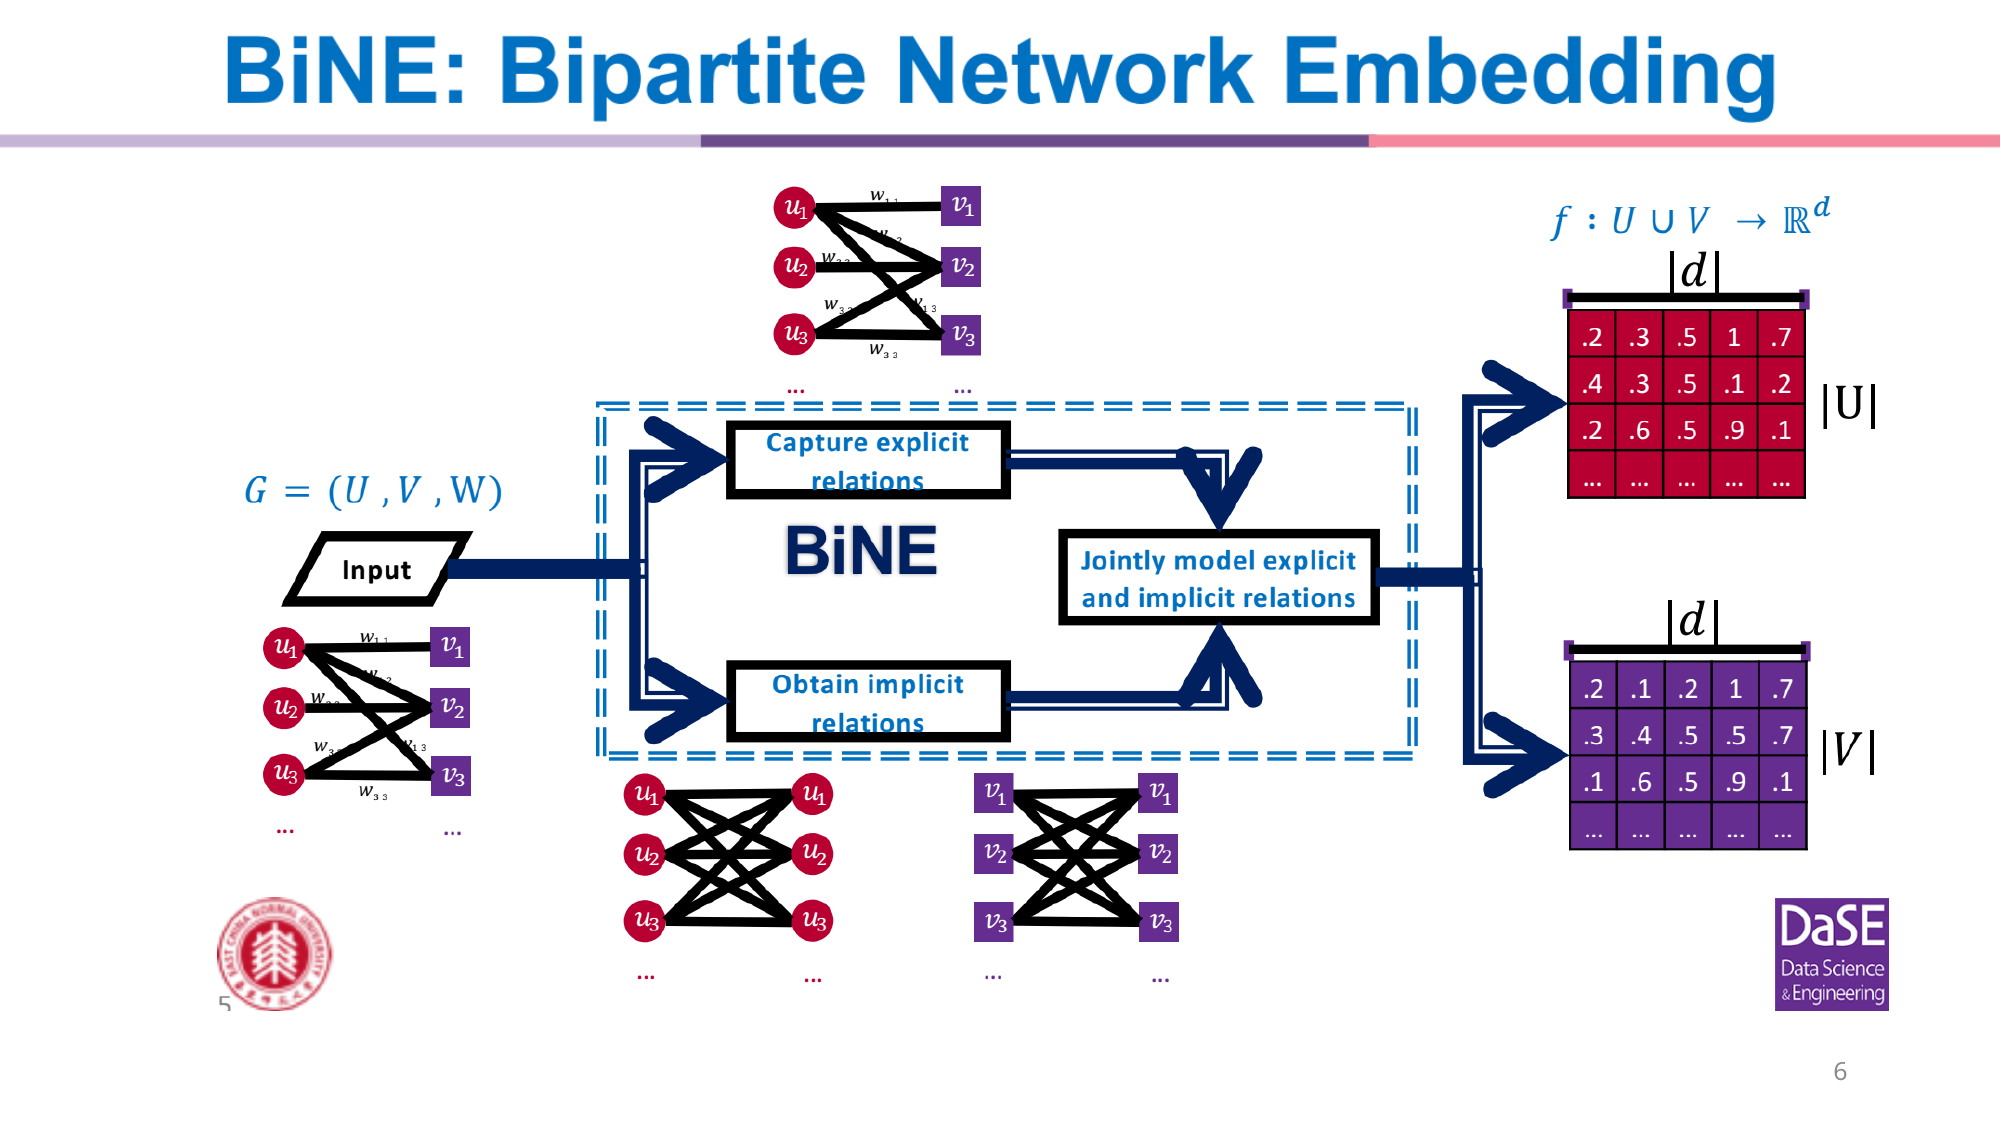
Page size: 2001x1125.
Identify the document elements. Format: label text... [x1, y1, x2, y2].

slide_number 6 [1412, 1042, 1863, 1103]
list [217, 181, 1889, 1011]
picture [0, 7, 2000, 151]
